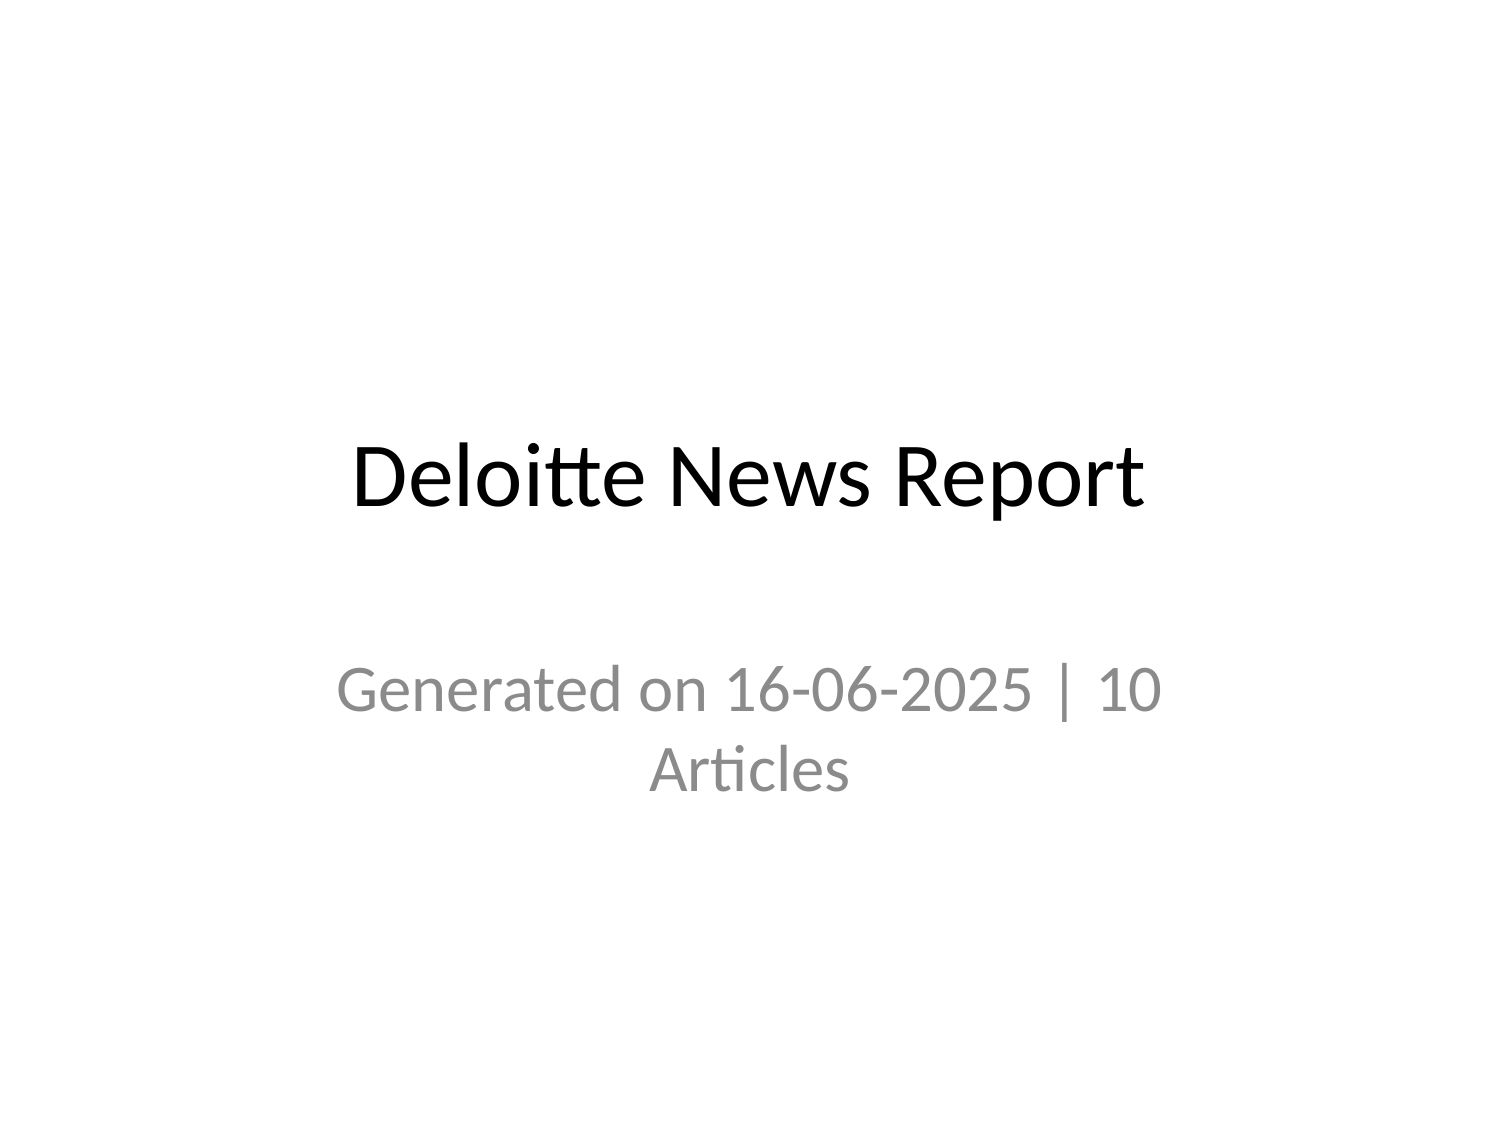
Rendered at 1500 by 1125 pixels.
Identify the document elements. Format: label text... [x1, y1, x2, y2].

title Deloitte News Report [112, 349, 1388, 591]
subtitle Generated on 16-06-2025 | 10 Articles [225, 637, 1275, 925]
